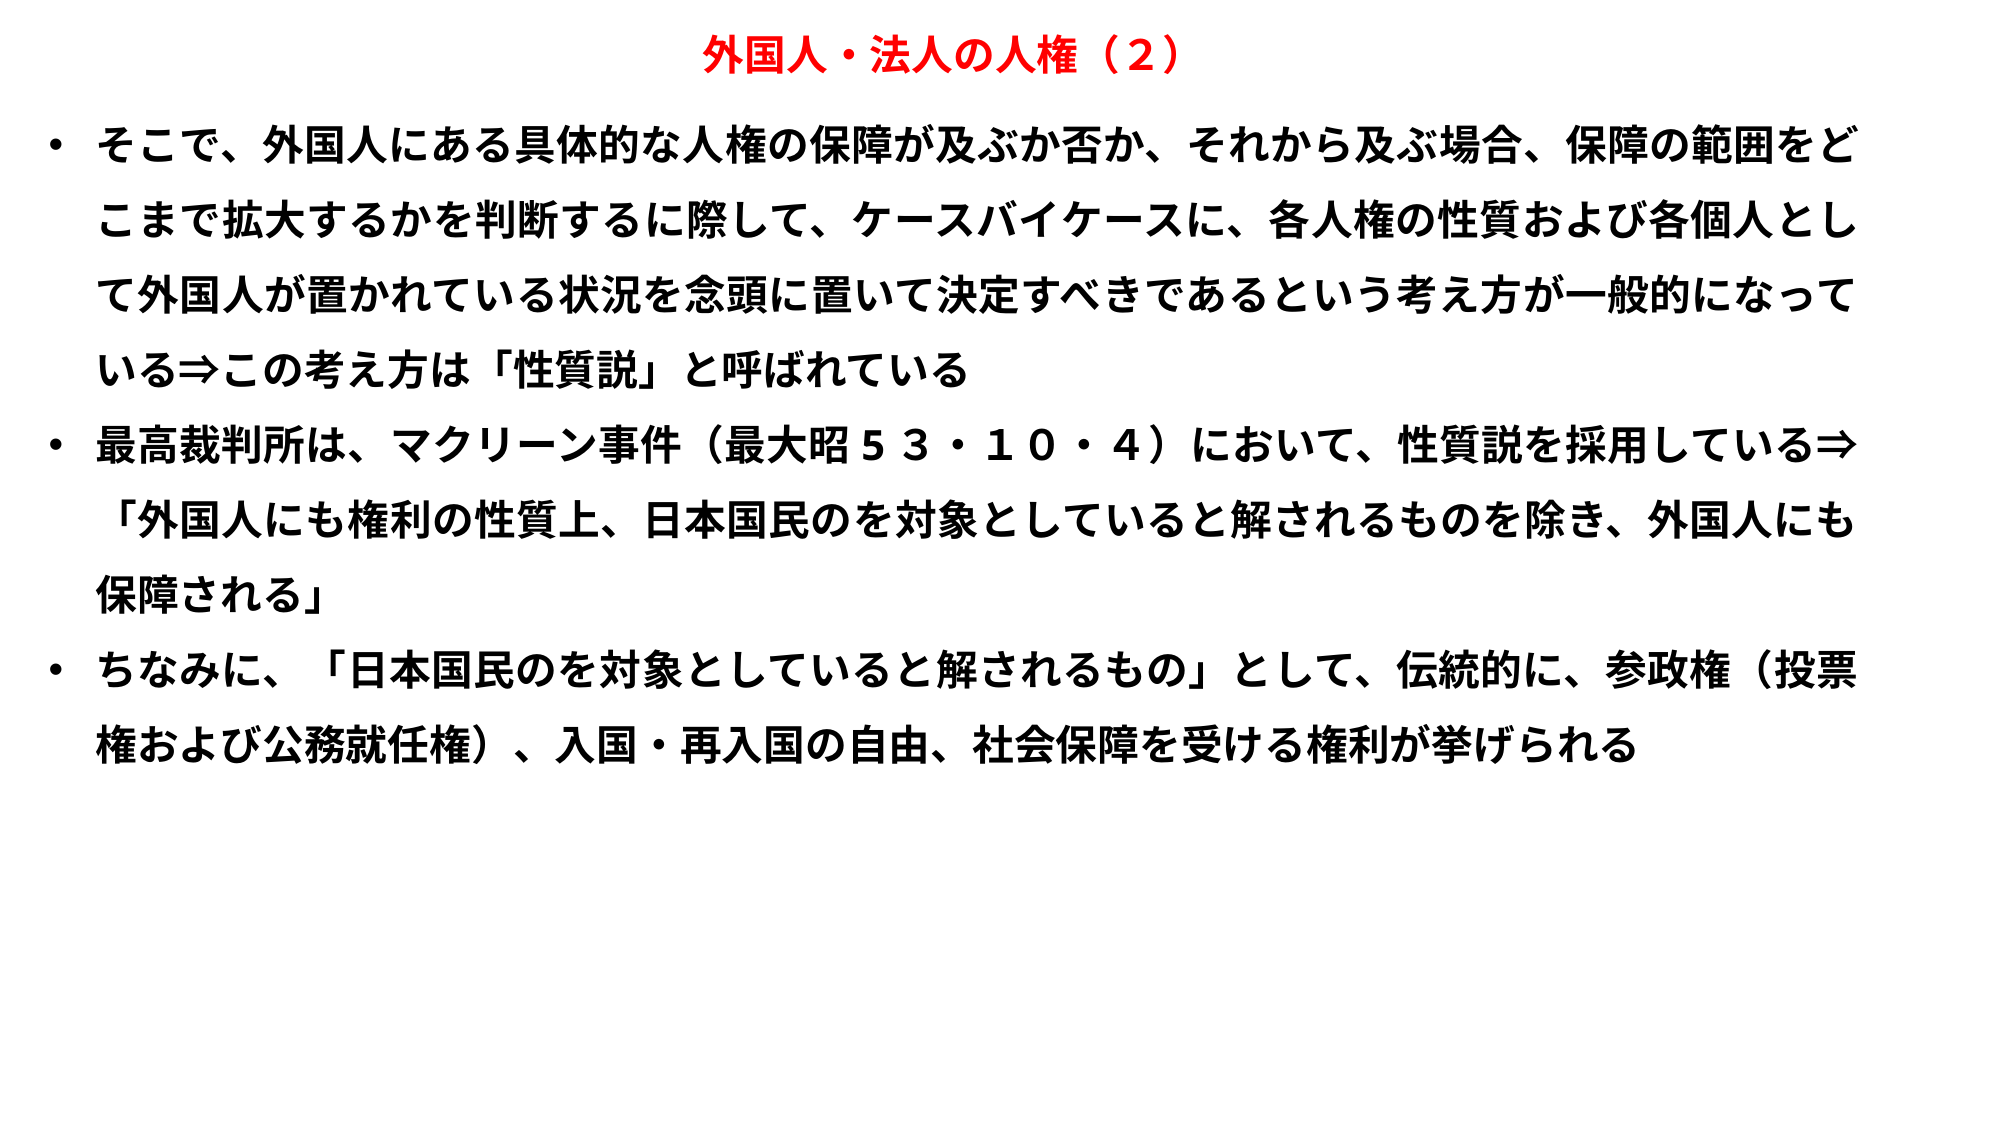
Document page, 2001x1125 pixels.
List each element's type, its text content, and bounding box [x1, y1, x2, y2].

text_box そこで、外国人にある具体的な人権の保障が及ぶか否か、それから及ぶ場合、保障の範囲をどこまで拡大するかを判断するに際して、ケースバイケースに、各人権の性質および各個人として外国人が置かれている状況を念頭に置いて決定すべきであるという考え方が一般的になっている⇒この考え方は「性質説」と呼ばれている 最高裁判所は、マクリーン事件（最大昭5３・１０・４）において、性質説を採用している⇒「外国人にも権利の性質上、日本国民のを対象としていると解されるものを除き、外国人にも保障される」 ちなみに、「日本国民のを対象としていると解されるもの」として、伝統的に、参政権（投票権および公務就任権）、入国・再入国の自由、社会保障を受ける権利が挙げられる [33, 86, 1873, 777]
text_box 外国人・法人の人権（２） [453, 21, 1454, 86]
